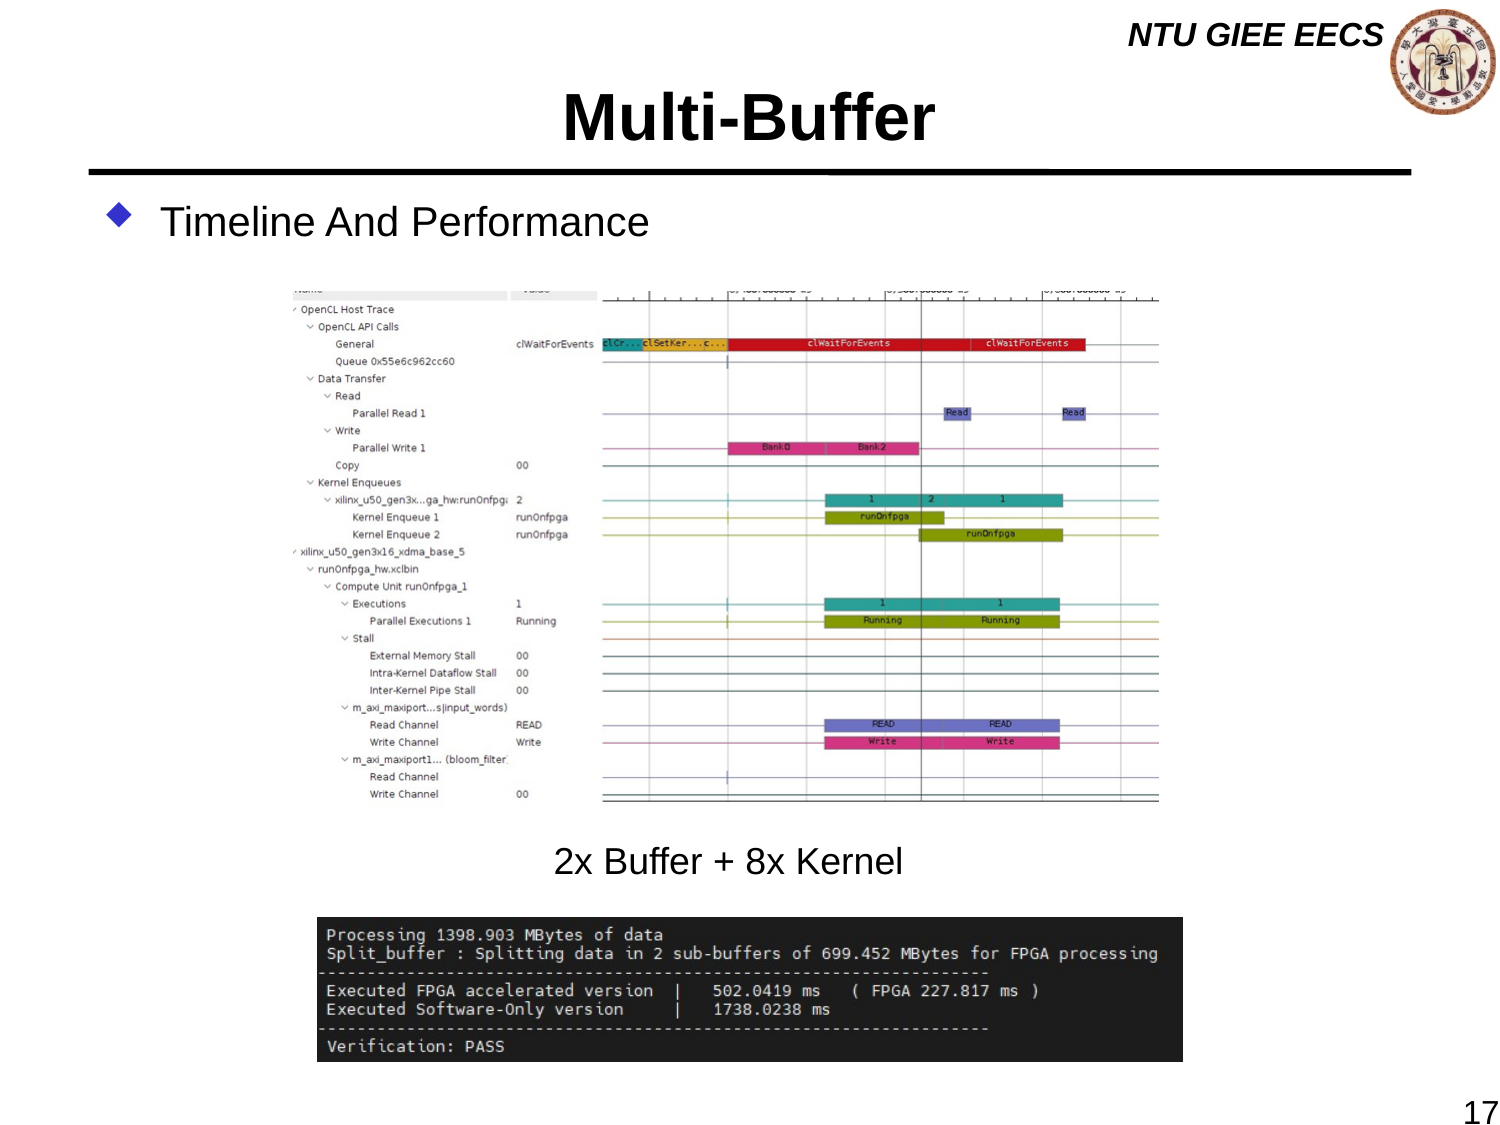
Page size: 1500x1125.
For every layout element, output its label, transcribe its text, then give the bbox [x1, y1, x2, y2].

picture [1390, 9, 1496, 115]
list Timeline And Performance [88, 186, 1412, 979]
text_box 2x Buffer + 8x Kernel [538, 829, 1025, 890]
title Multi-Buffer [88, 59, 1412, 168]
picture [317, 917, 1183, 1063]
picture [293, 291, 1160, 811]
